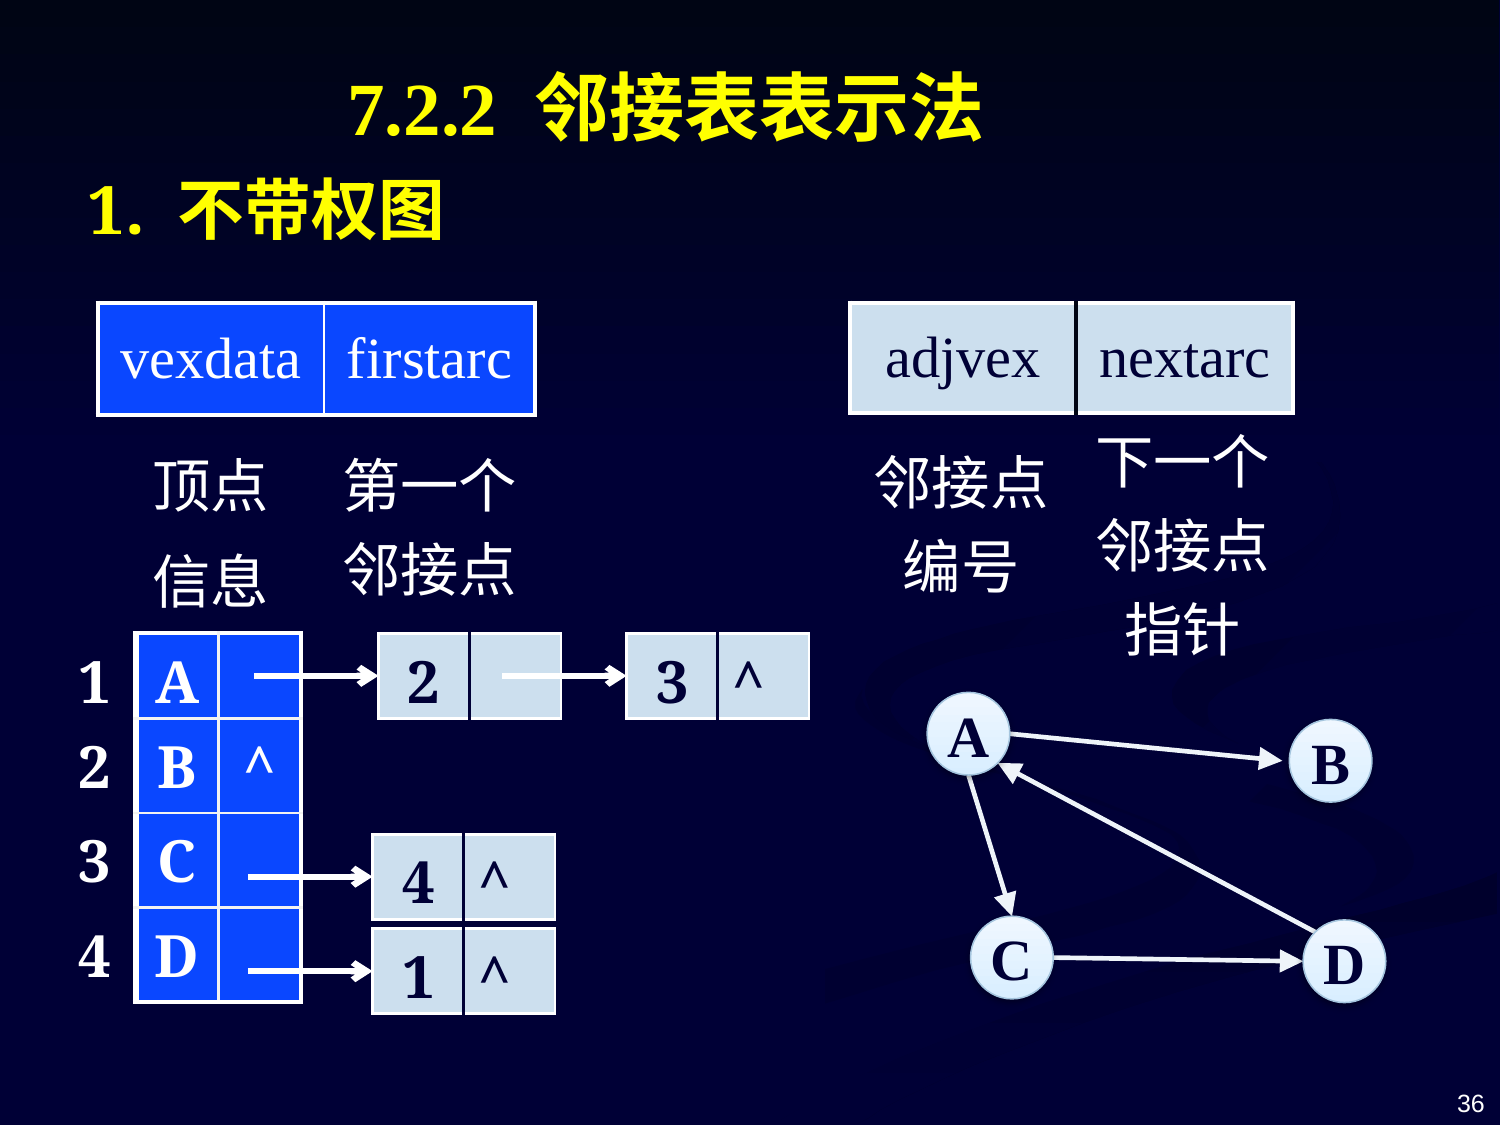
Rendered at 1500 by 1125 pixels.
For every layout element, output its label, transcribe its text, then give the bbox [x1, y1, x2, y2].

table_cell C [139, 814, 217, 906]
table_cell 4 [53, 907, 133, 1002]
table_header ^ [465, 836, 554, 918]
table_header 3 [628, 635, 716, 717]
table_header 2 [380, 635, 468, 717]
table_header 4 [374, 836, 462, 918]
table_header 顶点 信息 [98, 433, 324, 599]
table_header 第一个邻接点 [324, 433, 535, 599]
table_cell B [139, 720, 217, 812]
table_cell D [139, 909, 217, 1000]
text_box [926, 692, 1387, 1003]
table_cell 2 [53, 718, 133, 813]
table_header nextarc [1078, 305, 1291, 408]
table_cell 3 [53, 813, 133, 907]
table_header firstarc [325, 305, 533, 413]
text_box 1. 不带权图 [73, 160, 1424, 268]
table_header ^ [465, 930, 554, 1012]
table_header 下一个邻接点指针 [1074, 408, 1291, 633]
text_box 7.2.2 邻接表表示法 [332, 52, 1016, 158]
table_header vexdata [100, 305, 323, 413]
table_cell ^ [220, 720, 299, 812]
table_header A [139, 635, 217, 717]
table_header 邻接点编号 [848, 408, 1074, 633]
table_header [471, 635, 560, 717]
table_header adjvex [852, 305, 1074, 408]
table_header 1 [374, 930, 462, 1012]
table_cell [220, 909, 299, 1000]
table_header ^ [719, 635, 808, 717]
slide_number 36 [1149, 1046, 1500, 1125]
table_header 1 [53, 633, 133, 718]
table_header [220, 635, 299, 717]
table_cell [220, 814, 299, 906]
